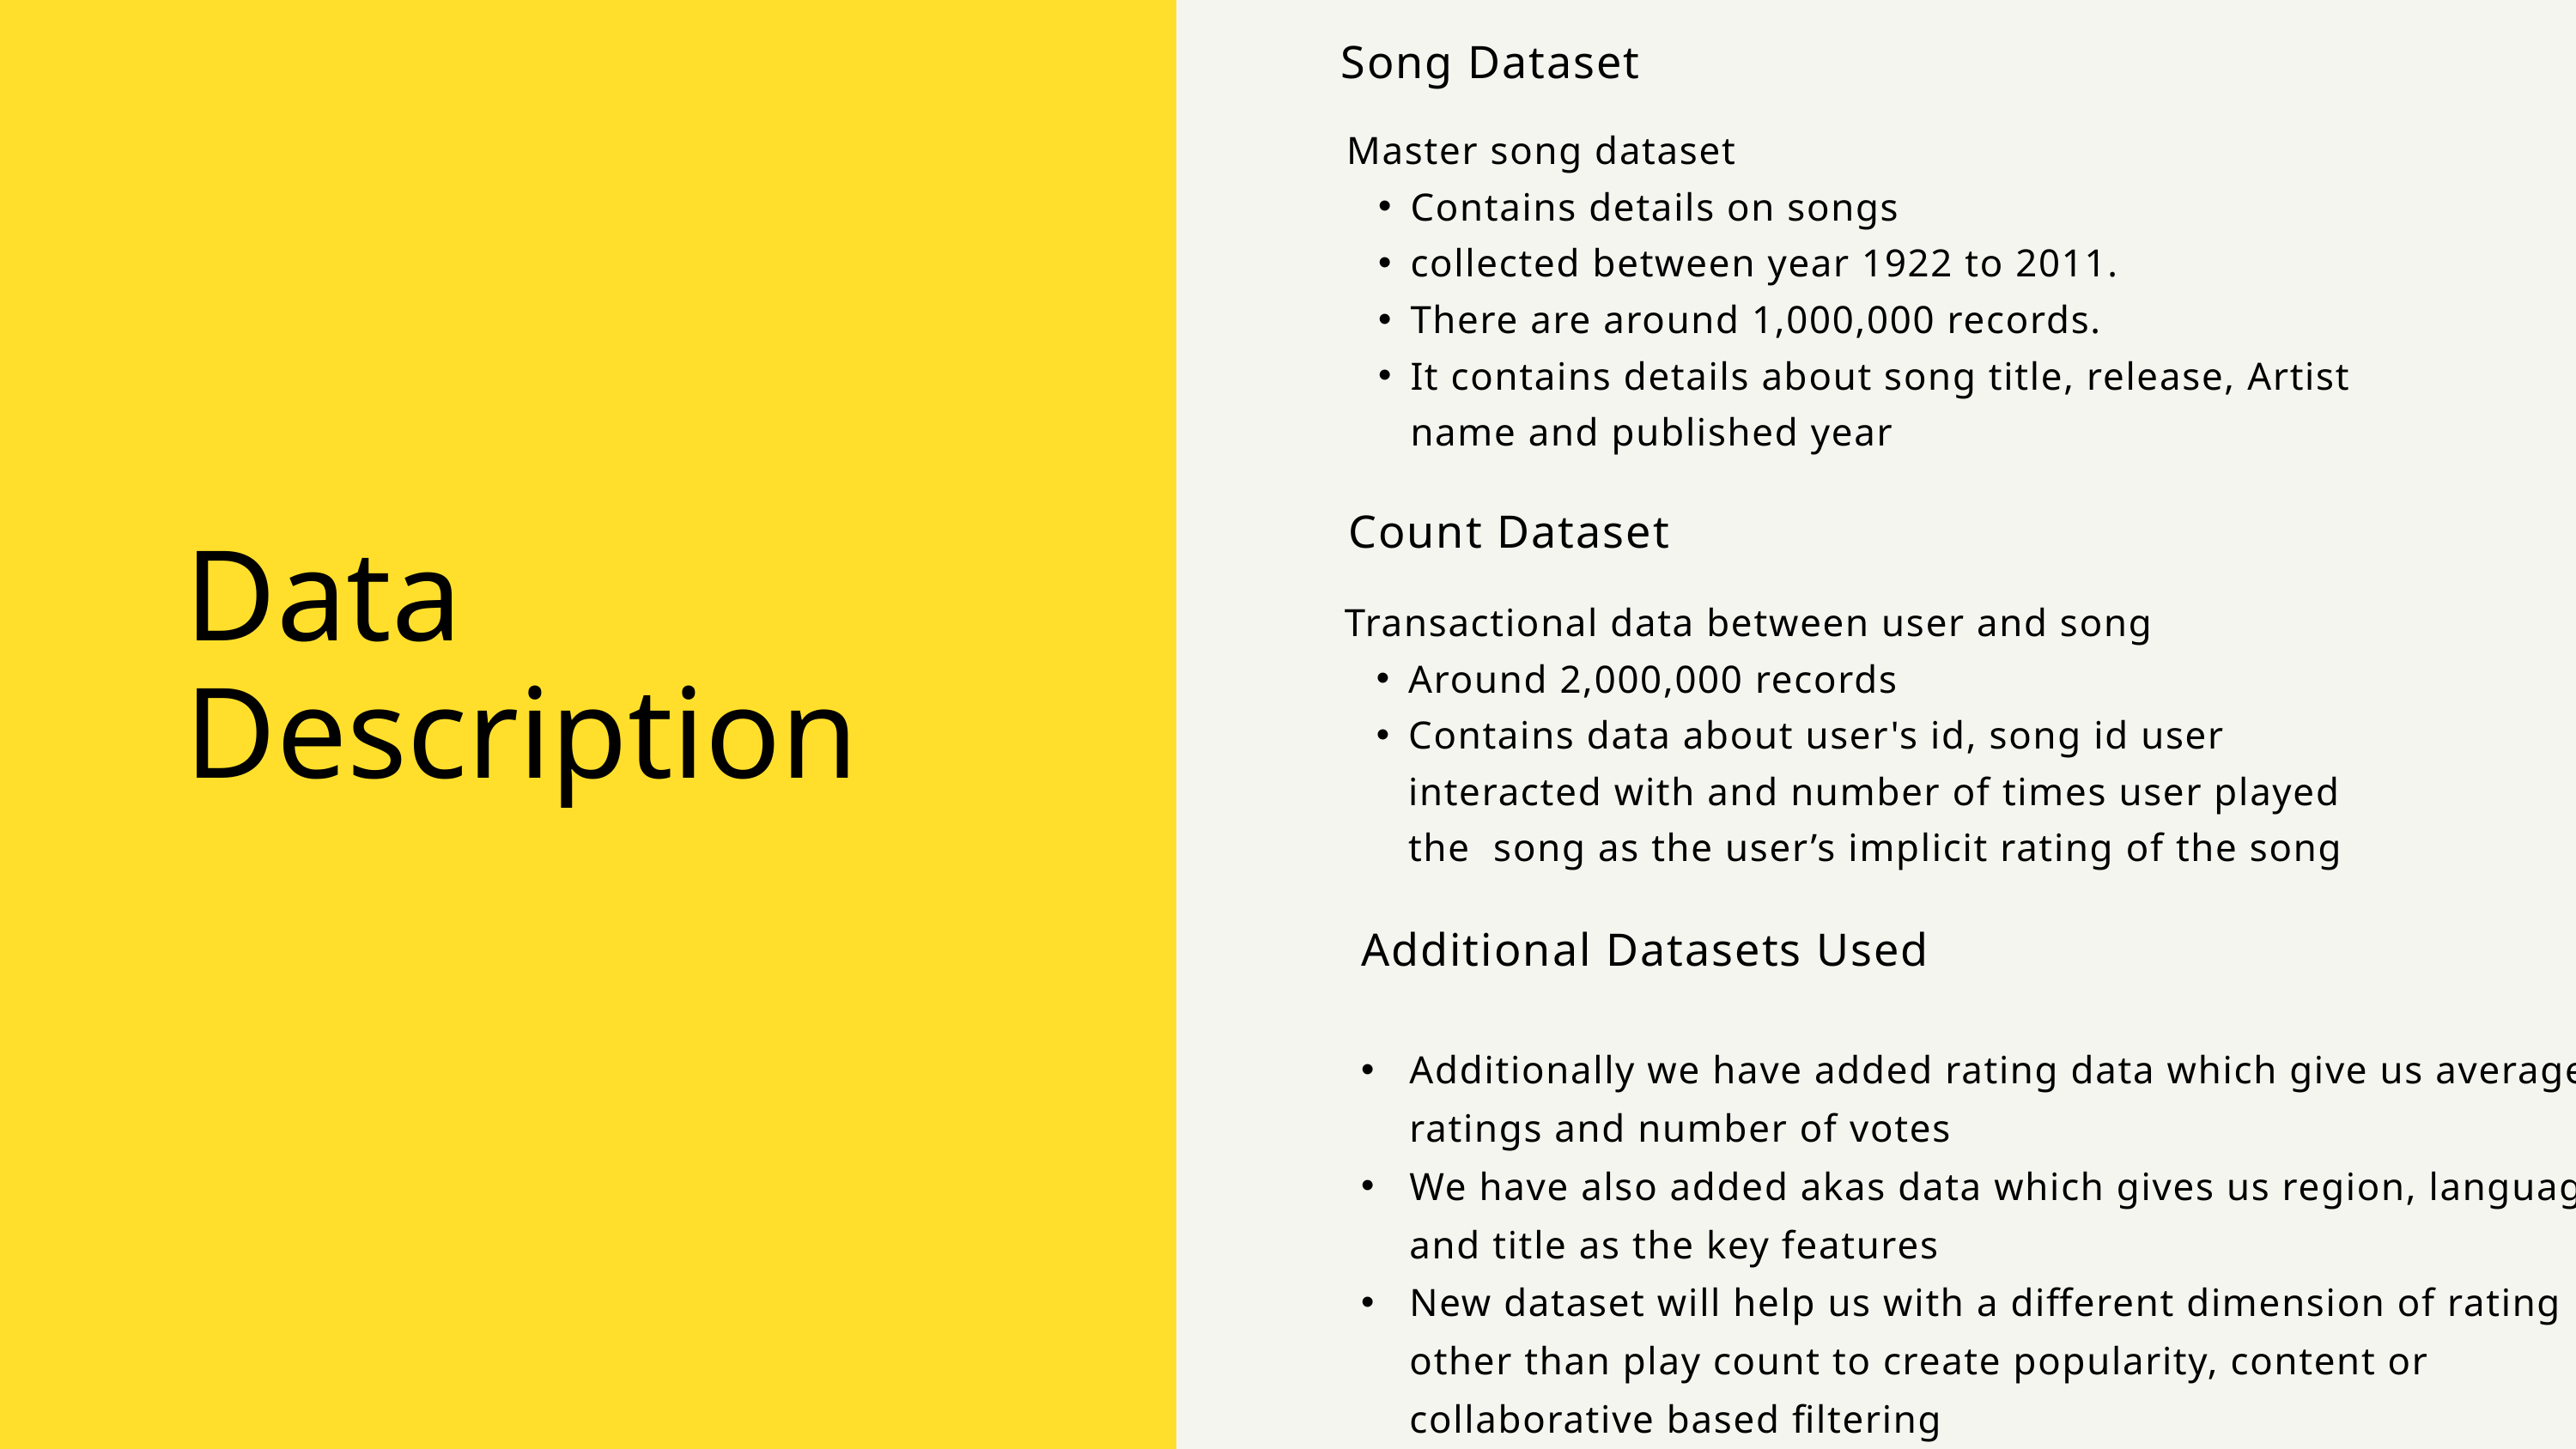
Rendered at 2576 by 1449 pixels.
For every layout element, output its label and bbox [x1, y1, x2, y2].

text_box [1344, 499, 2362, 865]
text_box [1176, 0, 2576, 1449]
text_box [1340, 29, 2364, 502]
text_box [185, 521, 914, 927]
